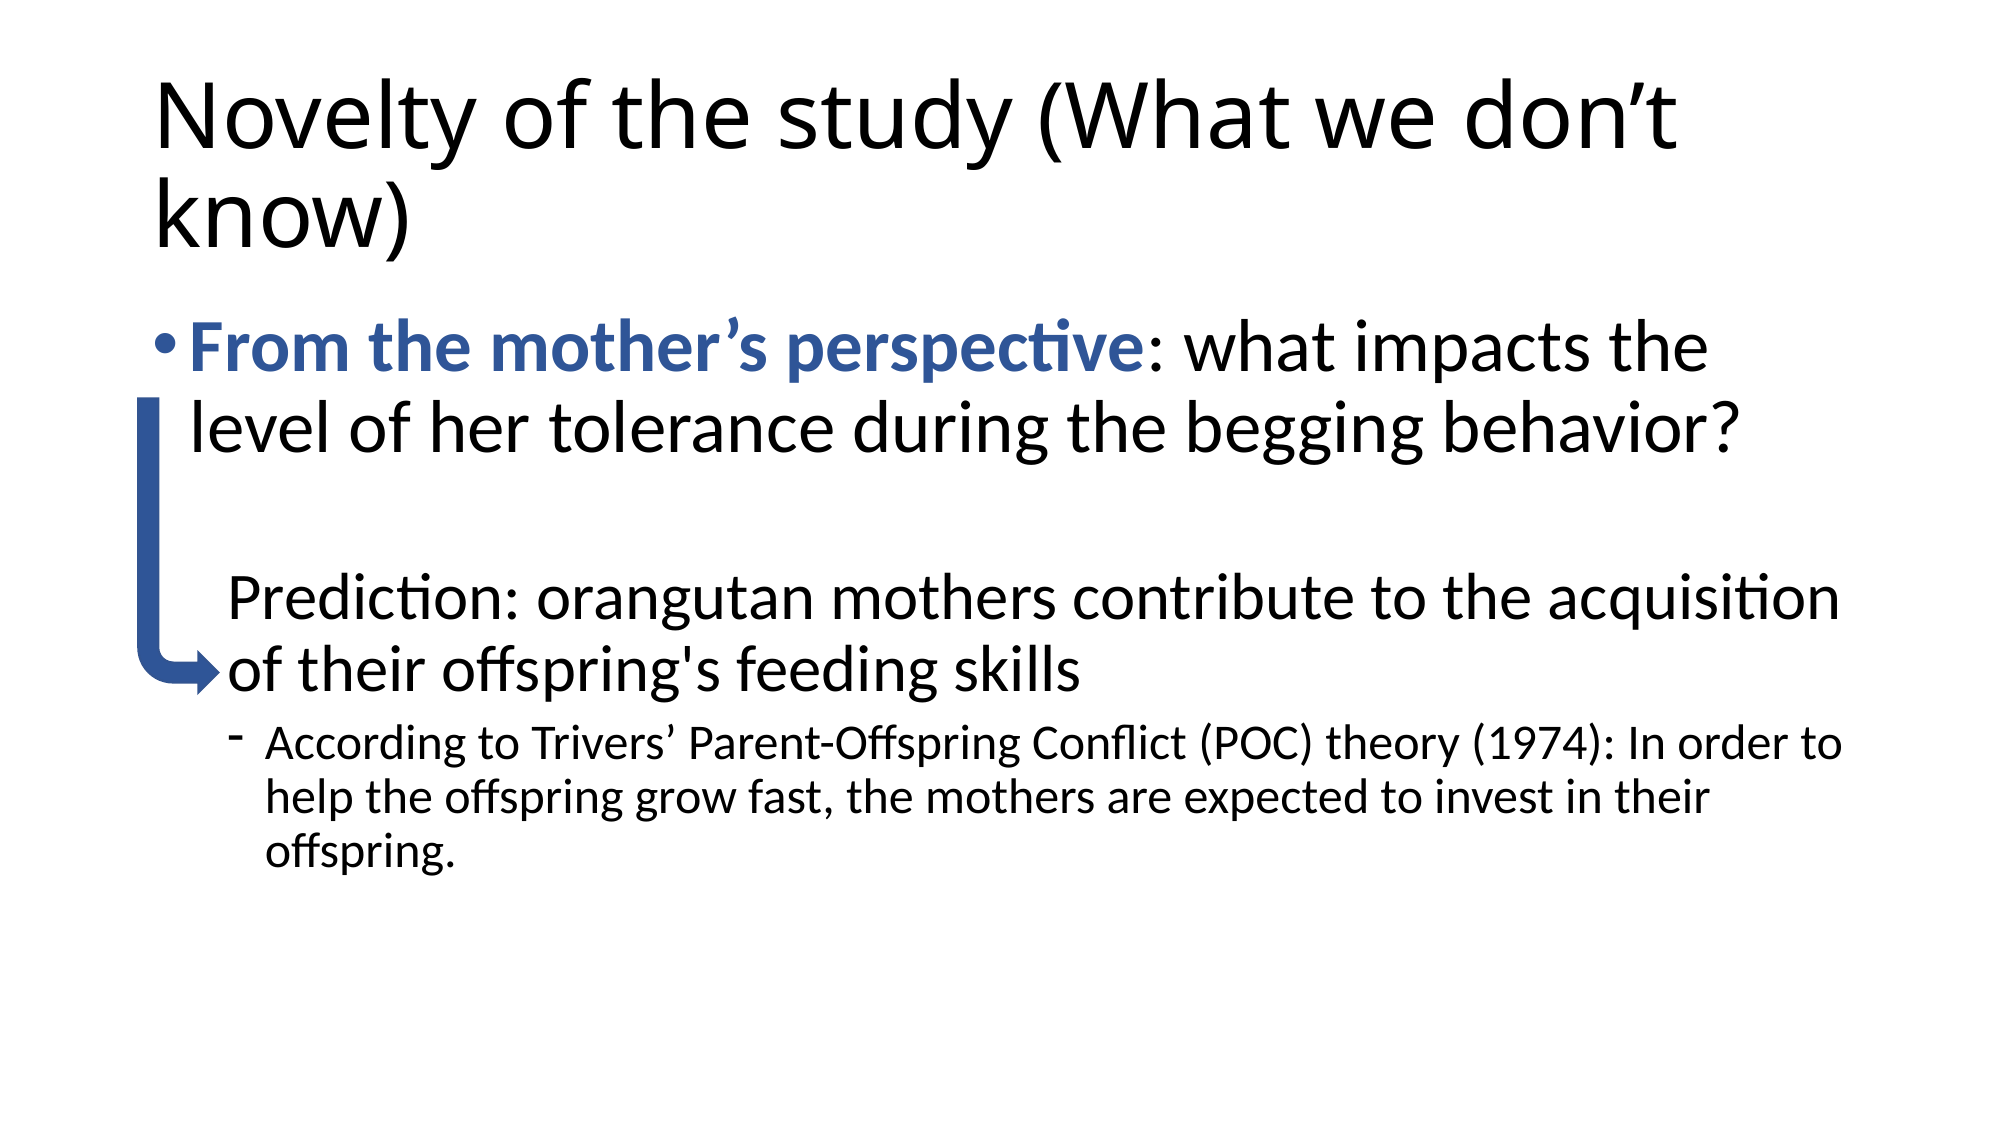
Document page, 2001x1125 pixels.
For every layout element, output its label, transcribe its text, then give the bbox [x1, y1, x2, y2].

title Novelty of the study (What we don’t know) [137, 59, 1863, 278]
list From the mother’s perspective: what impacts the level of her tolerance during the begging behavior? Prediction: orangutan mothers contribute to the acquisition of their offspring's feeding skills According to Trivers’ Parent-Offspring Conflict (POC) theory (1974): In order to help the offspring grow fast, the mothers are expected to invest in their offspring. [137, 299, 1863, 1014]
text_box [137, 397, 220, 696]
